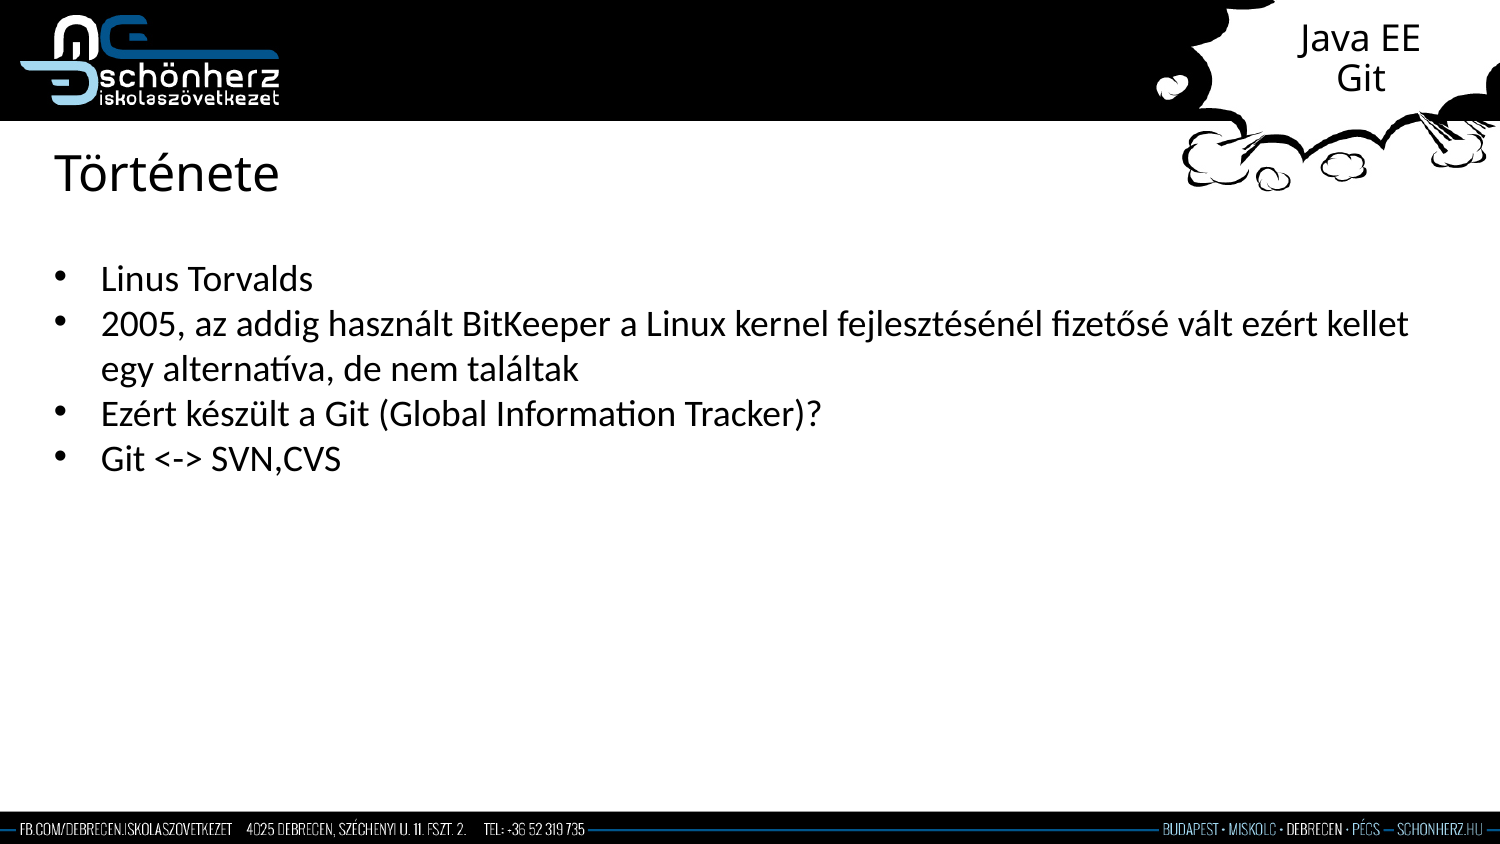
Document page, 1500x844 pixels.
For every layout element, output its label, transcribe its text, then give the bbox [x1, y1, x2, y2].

text_box Linus Torvalds 2005, az addig használt BitKeeper a Linux kernel fejlesztésénél fizetősé vált ezért kellet egy alternatíva, de nem találtak Ezért készült a Git (Global Information Tracker)? Git <-> SVN,CVS [39, 246, 1455, 486]
picture [0, 0, 1500, 844]
subtitle Története [39, 140, 1455, 213]
title Java EE Git [1233, 11, 1488, 107]
